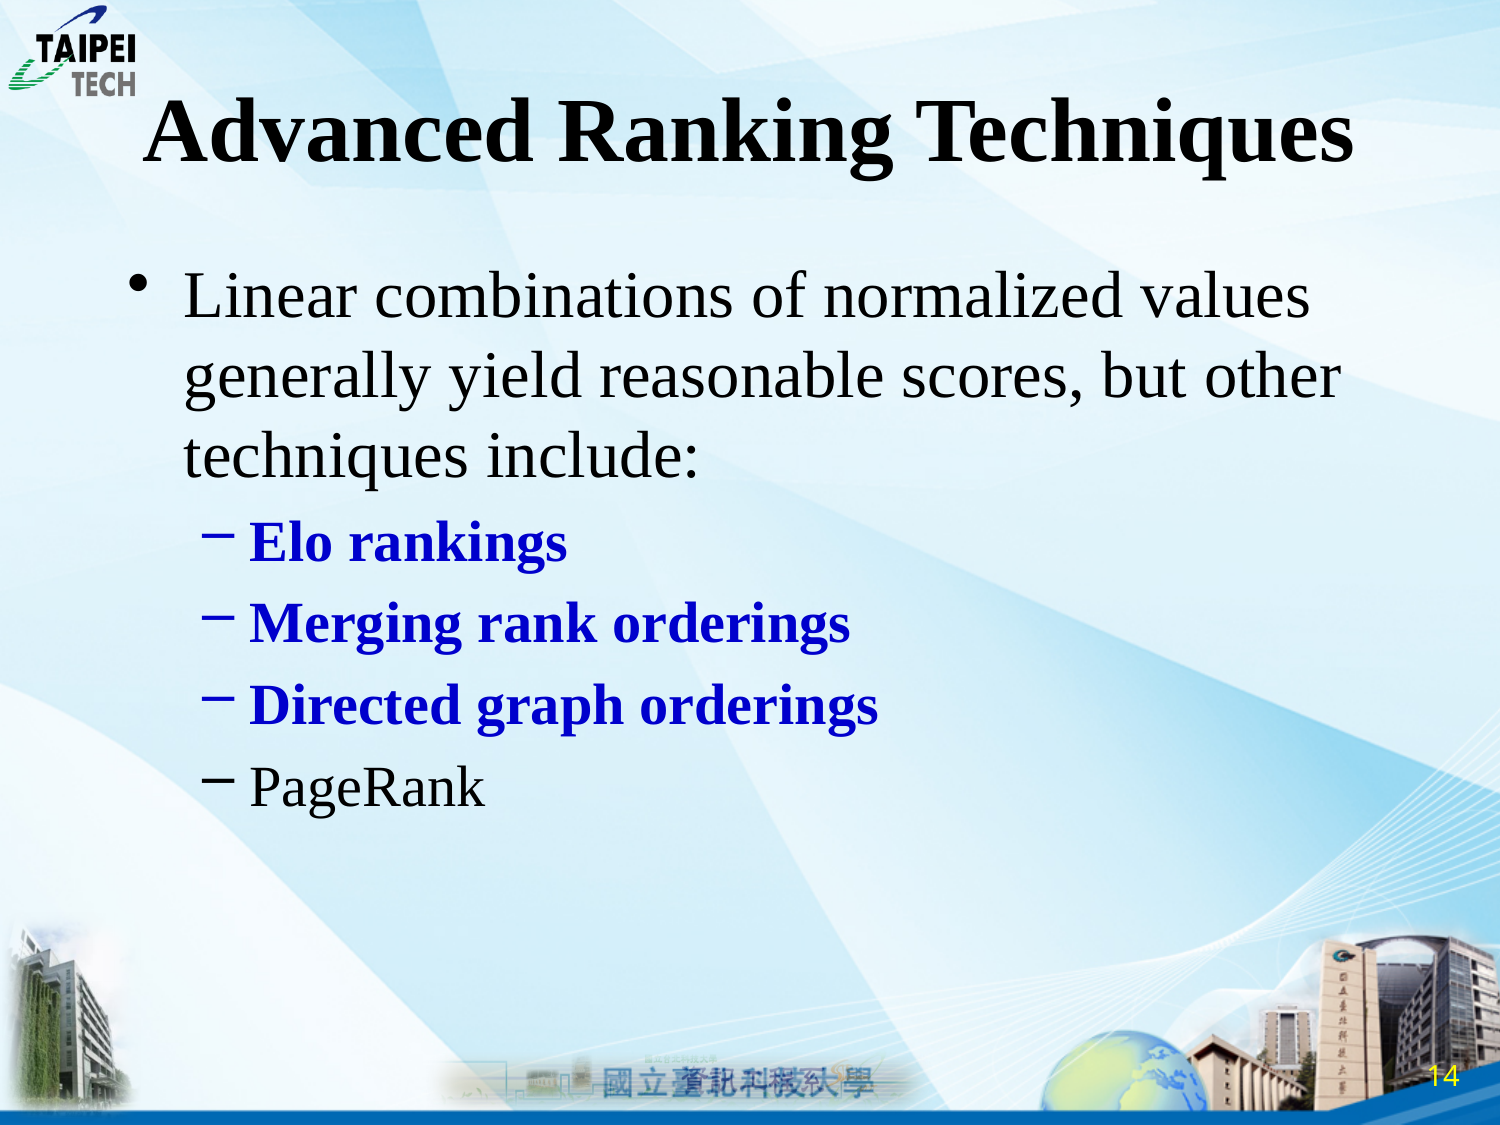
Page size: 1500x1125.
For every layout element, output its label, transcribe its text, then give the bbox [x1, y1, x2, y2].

picture [0, 0, 1500, 1125]
slide_number 13 [1162, 1049, 1476, 1125]
list Linear combinations of normalized values generally yield reasonable scores, but other techniques include: Elo rankings Merging rank orderings Directed graph orderings PageRank [112, 243, 1388, 1001]
title Advanced Ranking Techniques [111, 30, 1388, 219]
